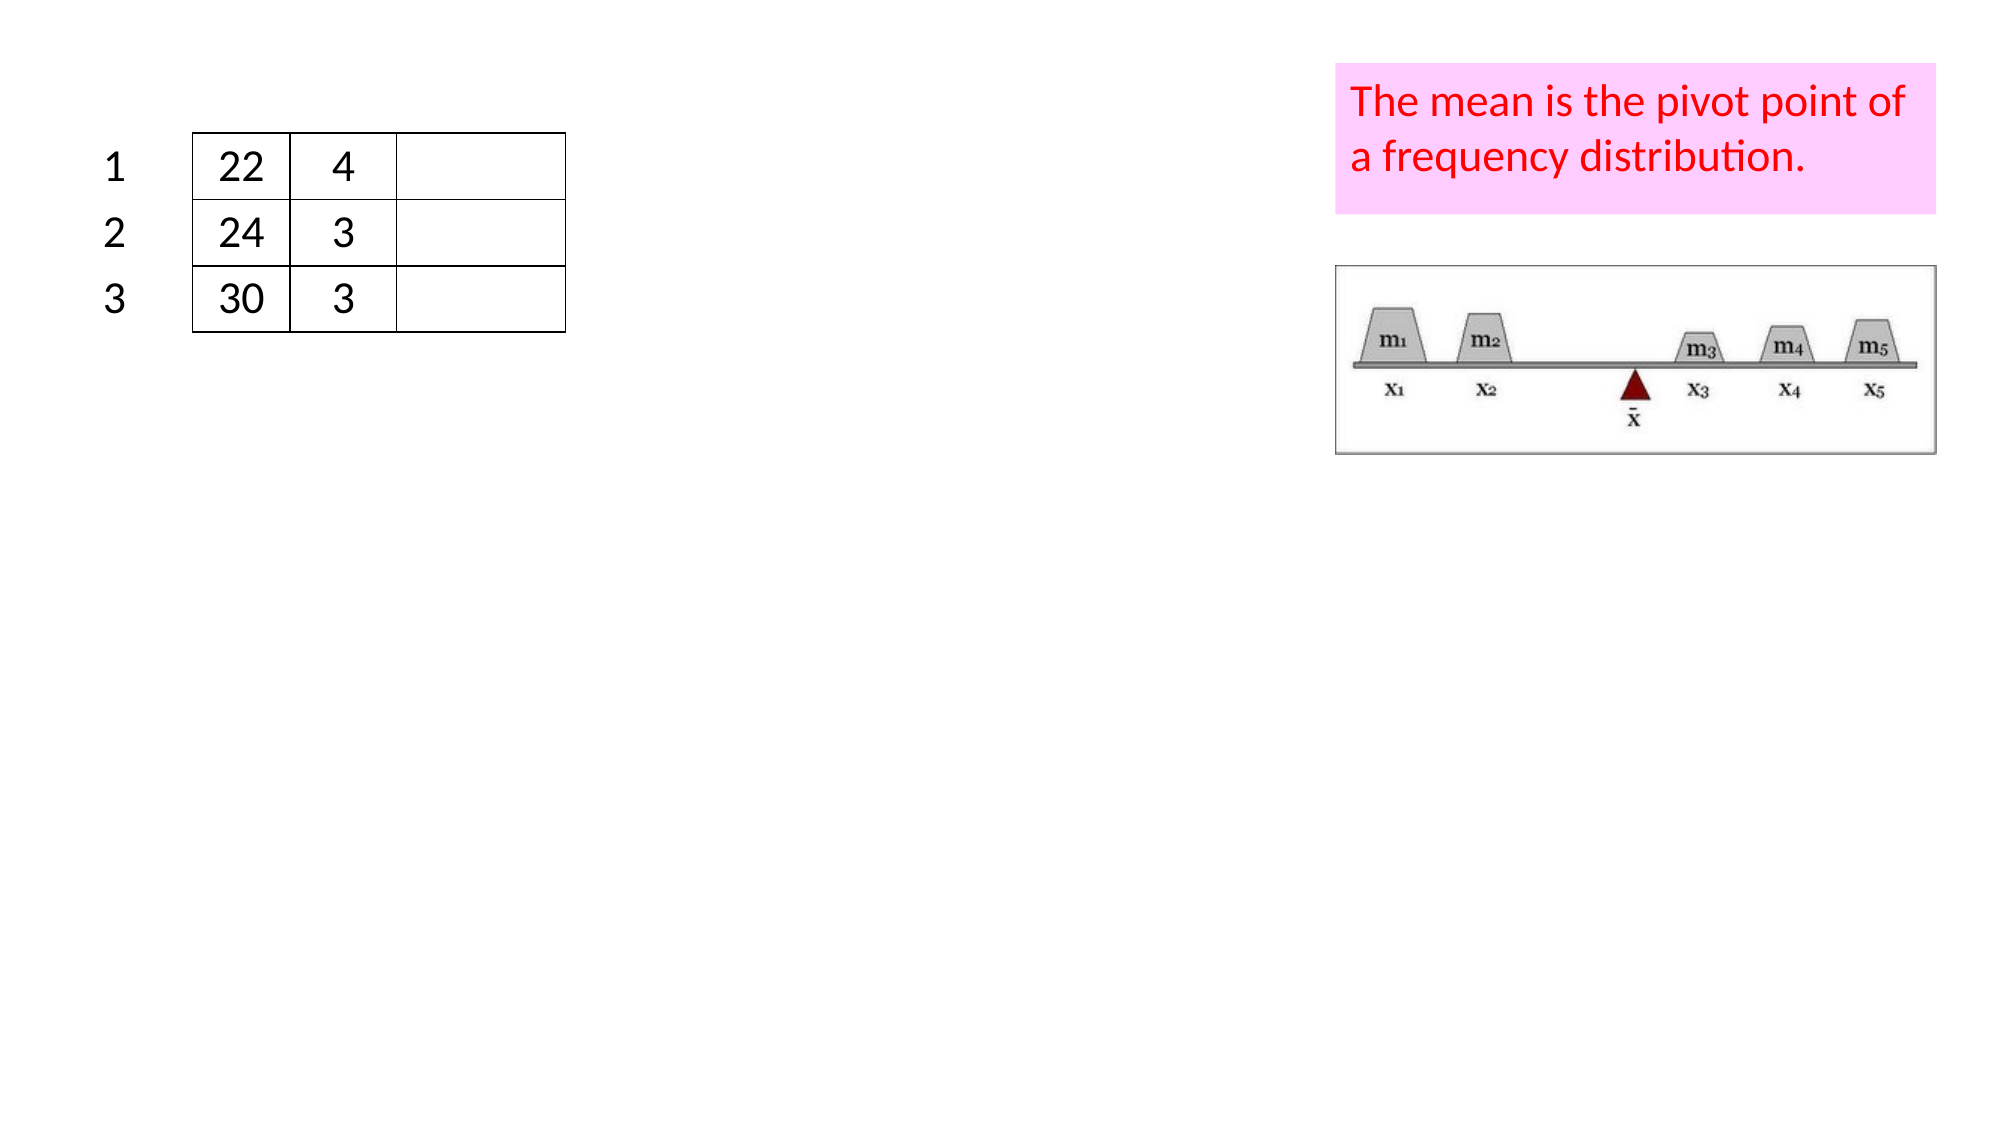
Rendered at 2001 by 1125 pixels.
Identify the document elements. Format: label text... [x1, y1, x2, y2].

picture [1335, 265, 1937, 455]
text_box The mean is the pivot point of a frequency distribution. [1335, 63, 1937, 215]
